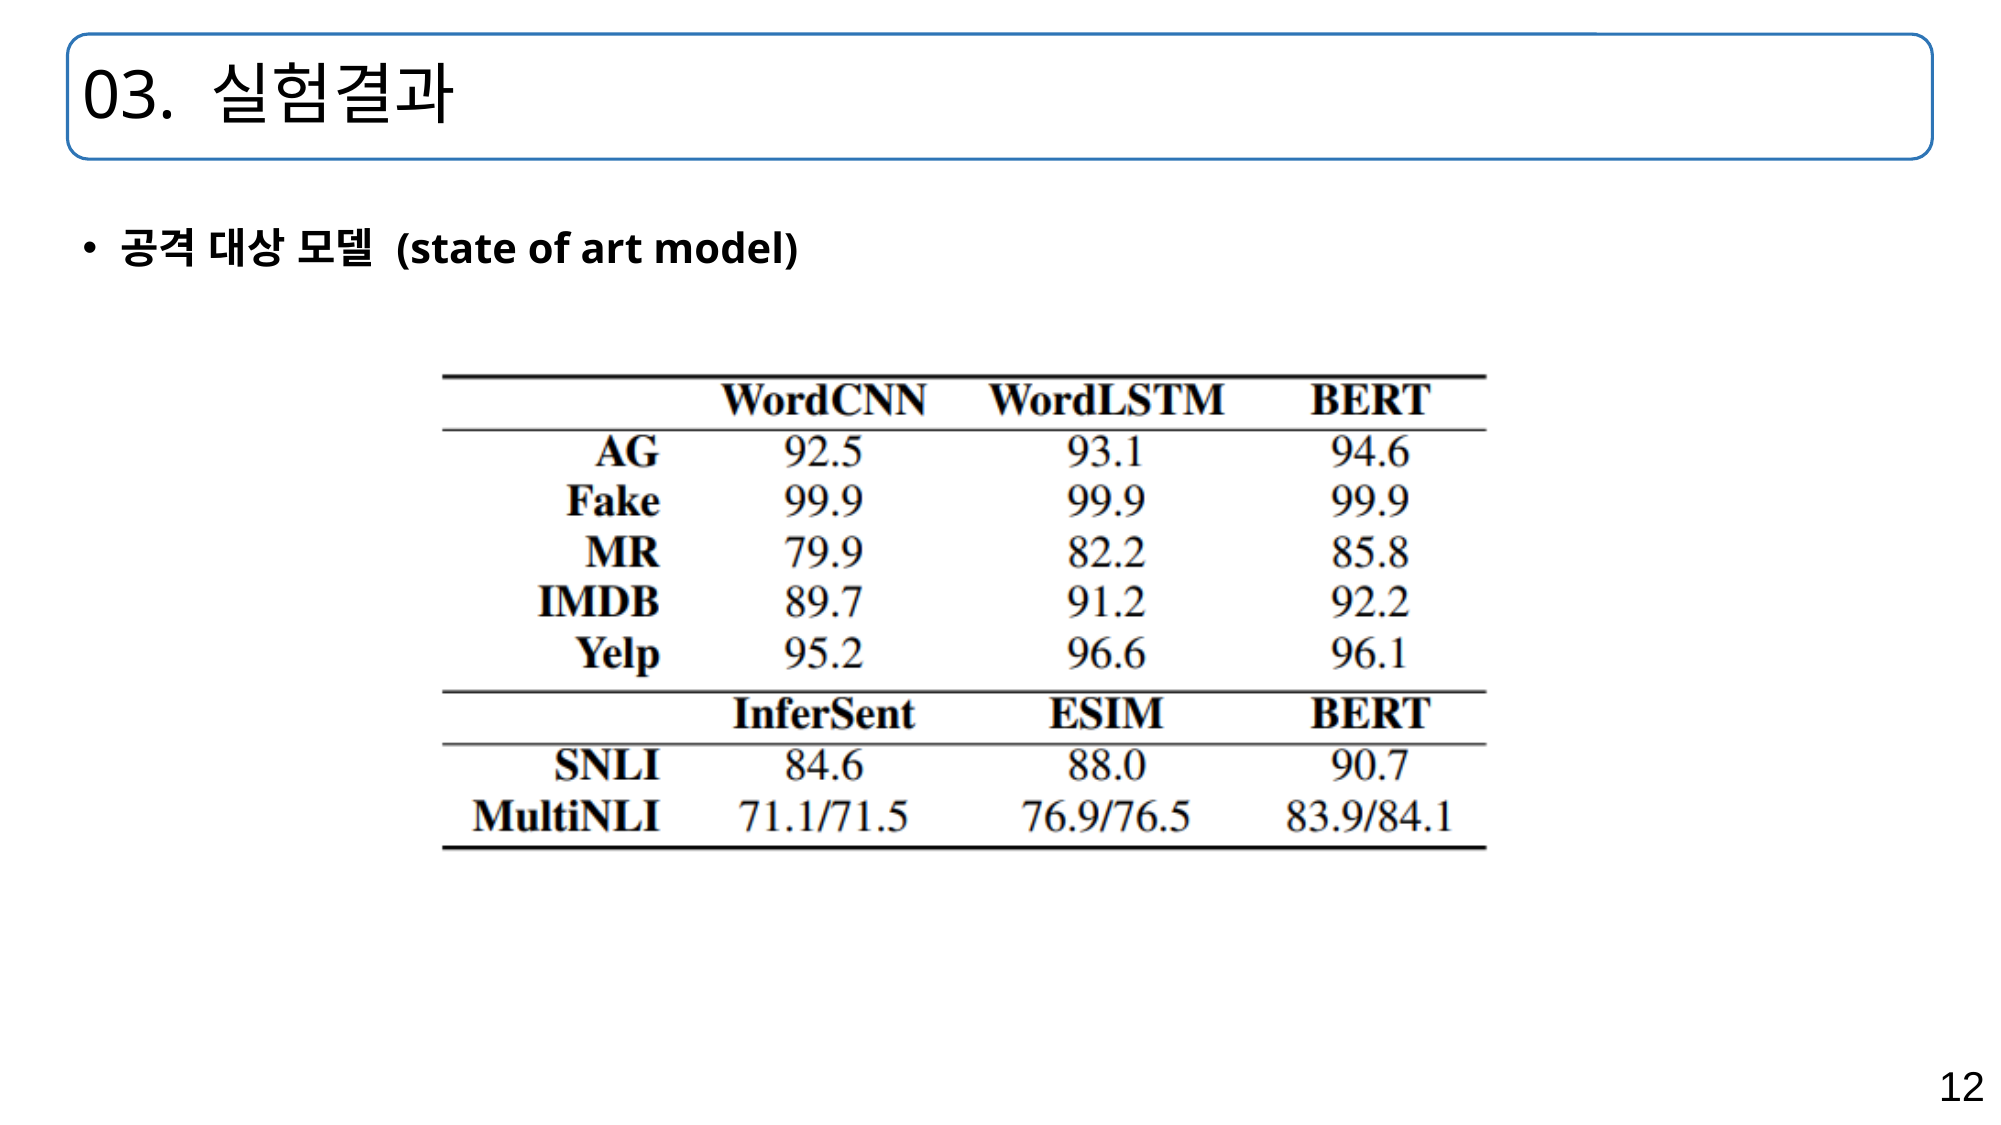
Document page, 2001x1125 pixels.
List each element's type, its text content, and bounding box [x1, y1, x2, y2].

title 03. 실험결과 [67, 34, 1933, 160]
list 공격 대상 모델 (state of art model) [67, 189, 1933, 1019]
picture [428, 360, 1502, 857]
